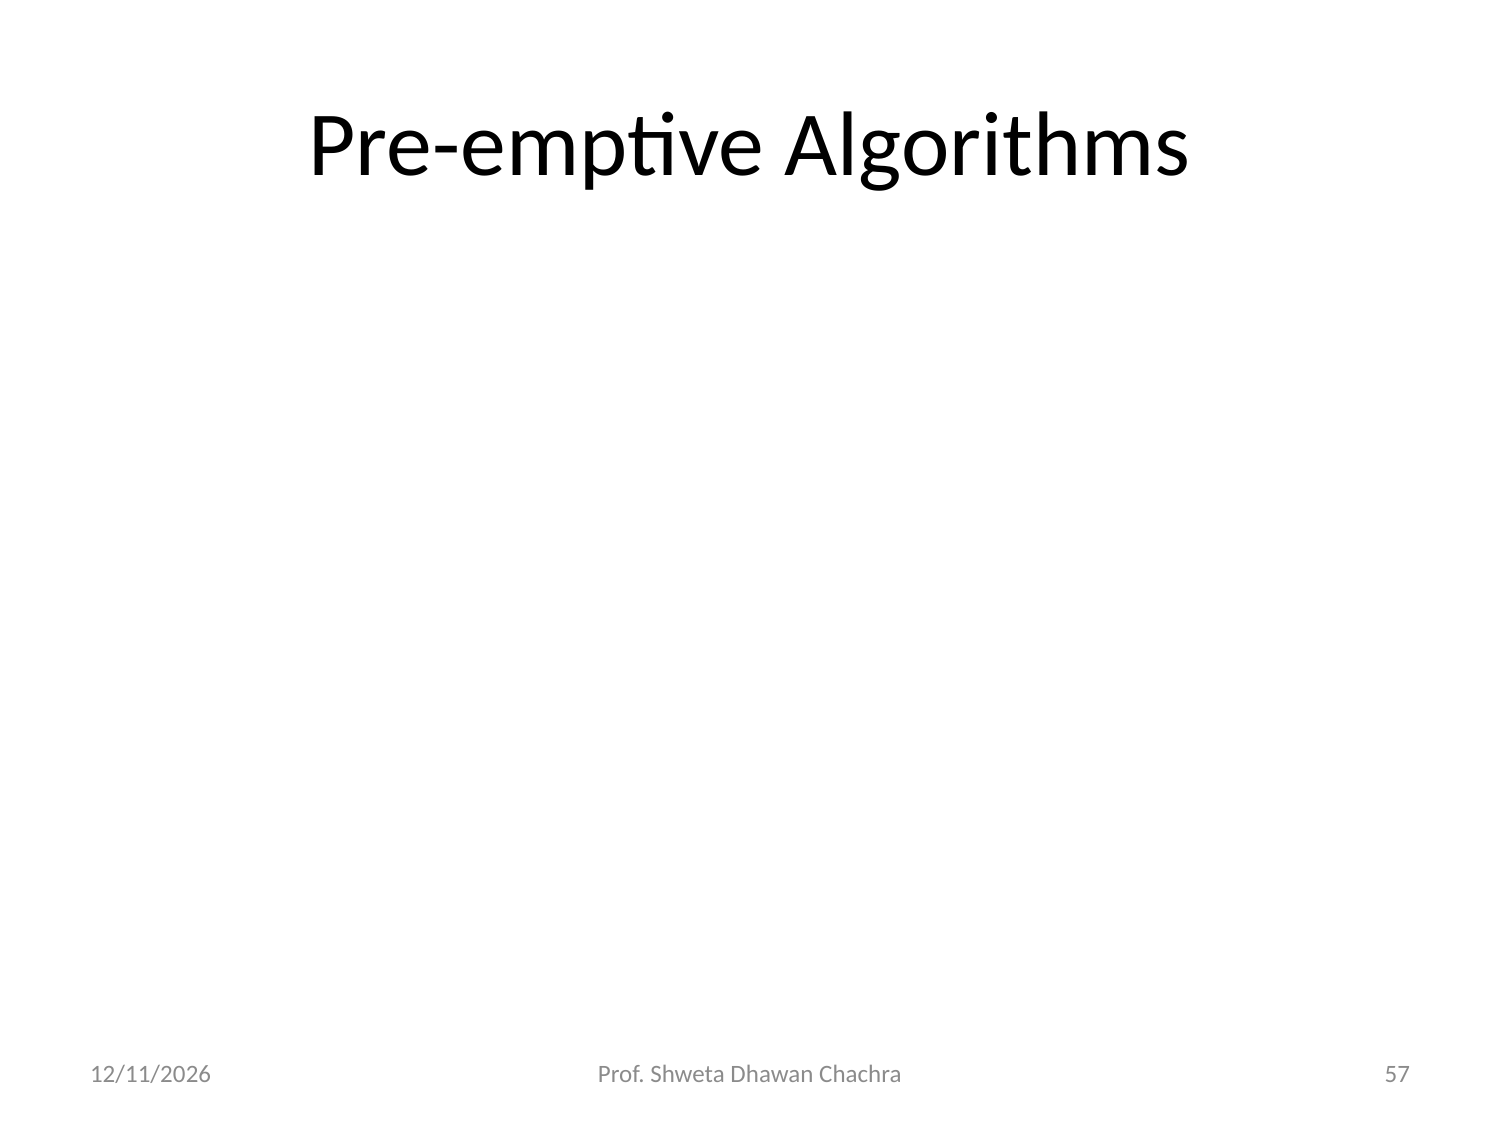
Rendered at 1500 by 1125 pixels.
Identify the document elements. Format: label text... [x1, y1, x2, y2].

slide_number 57 [1074, 1042, 1425, 1103]
footer Prof. Shweta Dhawan Chachra [512, 1042, 988, 1103]
title Pre-emptive Algorithms [75, 45, 1425, 233]
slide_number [75, 1042, 425, 1103]
